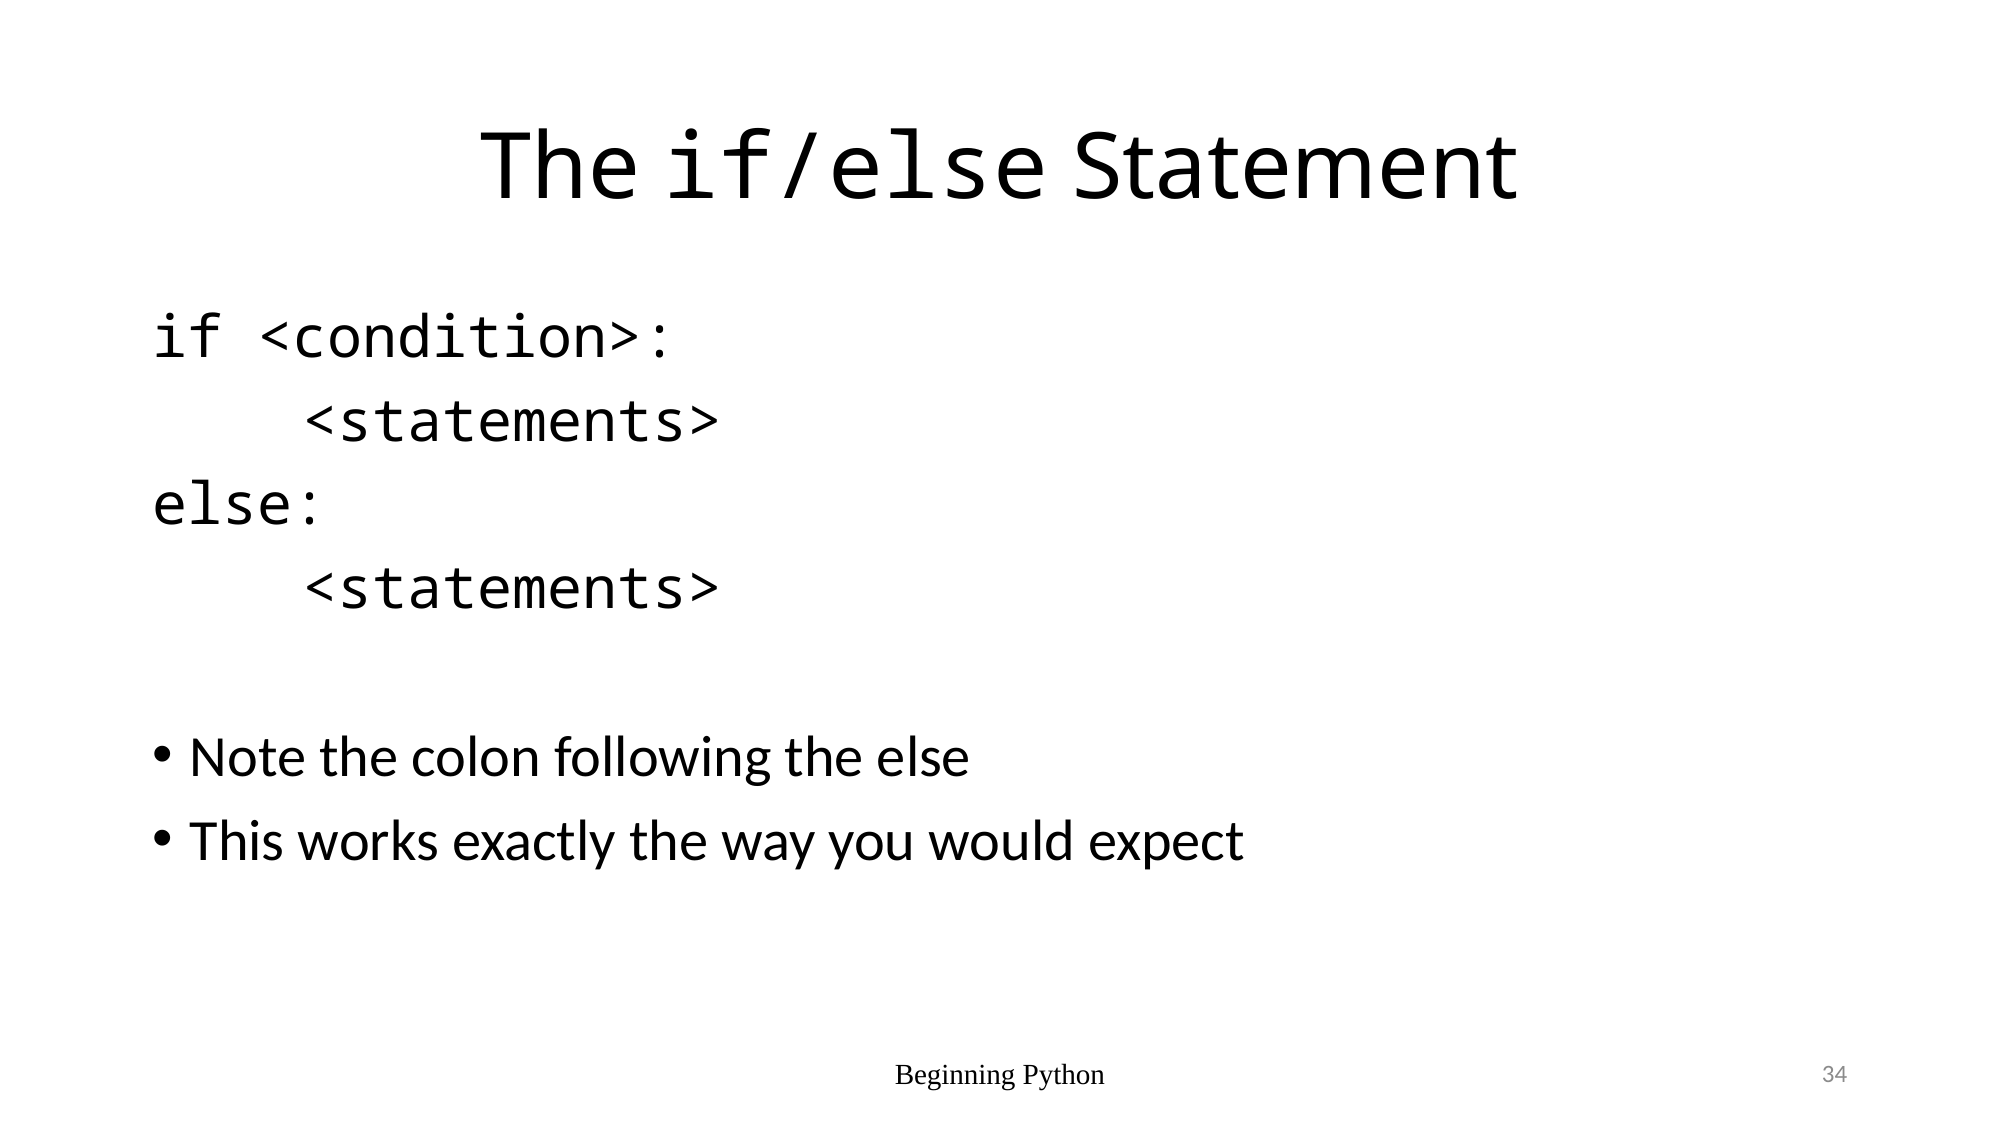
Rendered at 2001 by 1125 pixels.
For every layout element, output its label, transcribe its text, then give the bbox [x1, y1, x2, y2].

title The if/else Statement [137, 59, 1863, 278]
list if <condition>: <statements> else: <statements> Note the colon following the else This works exactly the way you would expect [137, 299, 1863, 1014]
slide_number 34 [1412, 1042, 1863, 1103]
footer Beginning Python [662, 1042, 1338, 1103]
